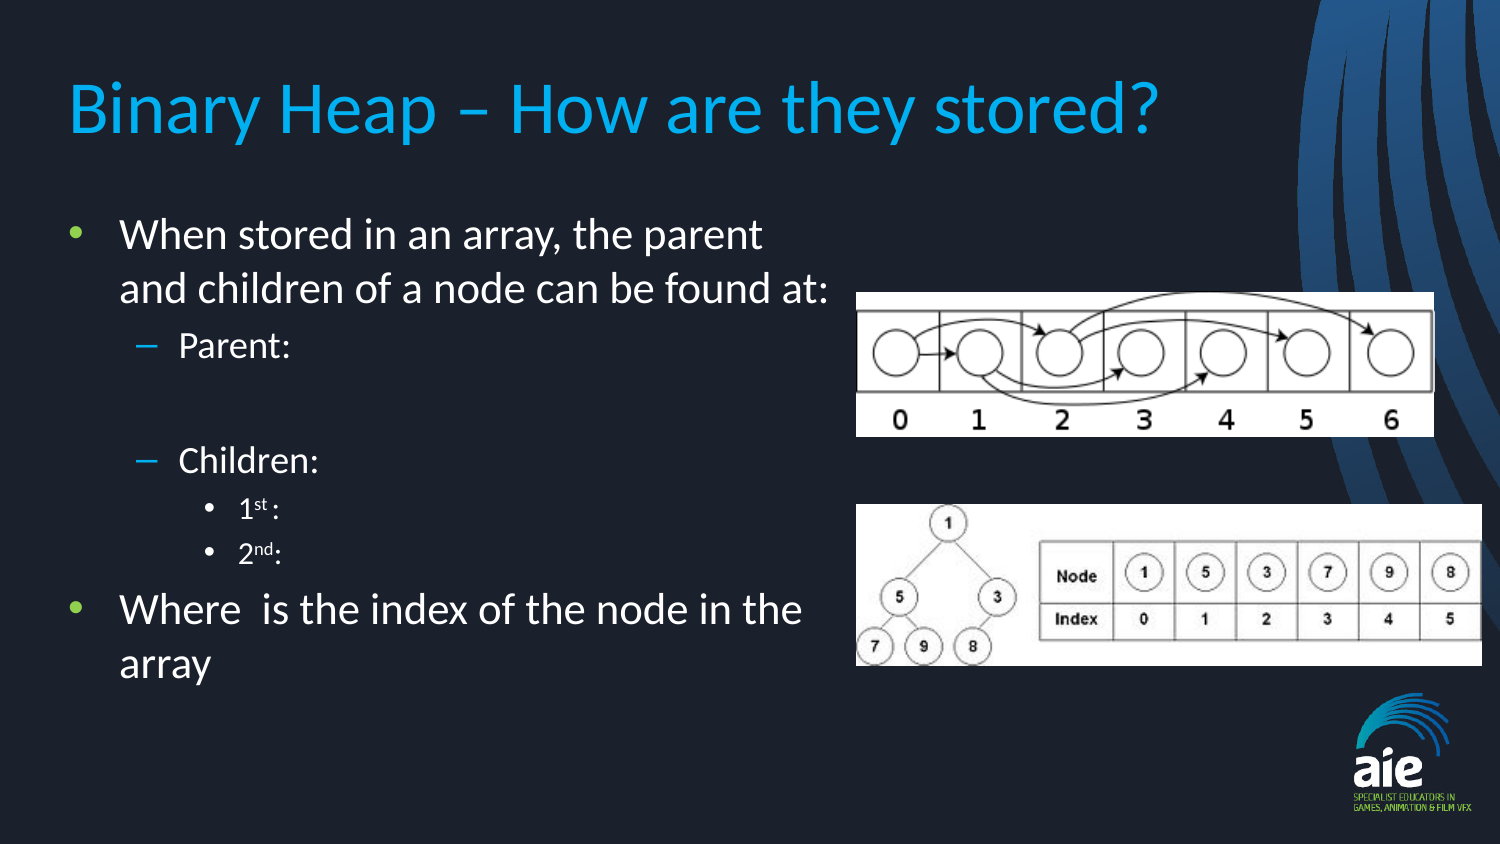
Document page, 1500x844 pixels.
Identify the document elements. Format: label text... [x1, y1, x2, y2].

title Binary Heap – How are they stored? [53, 33, 1425, 175]
picture [0, 0, 1500, 844]
